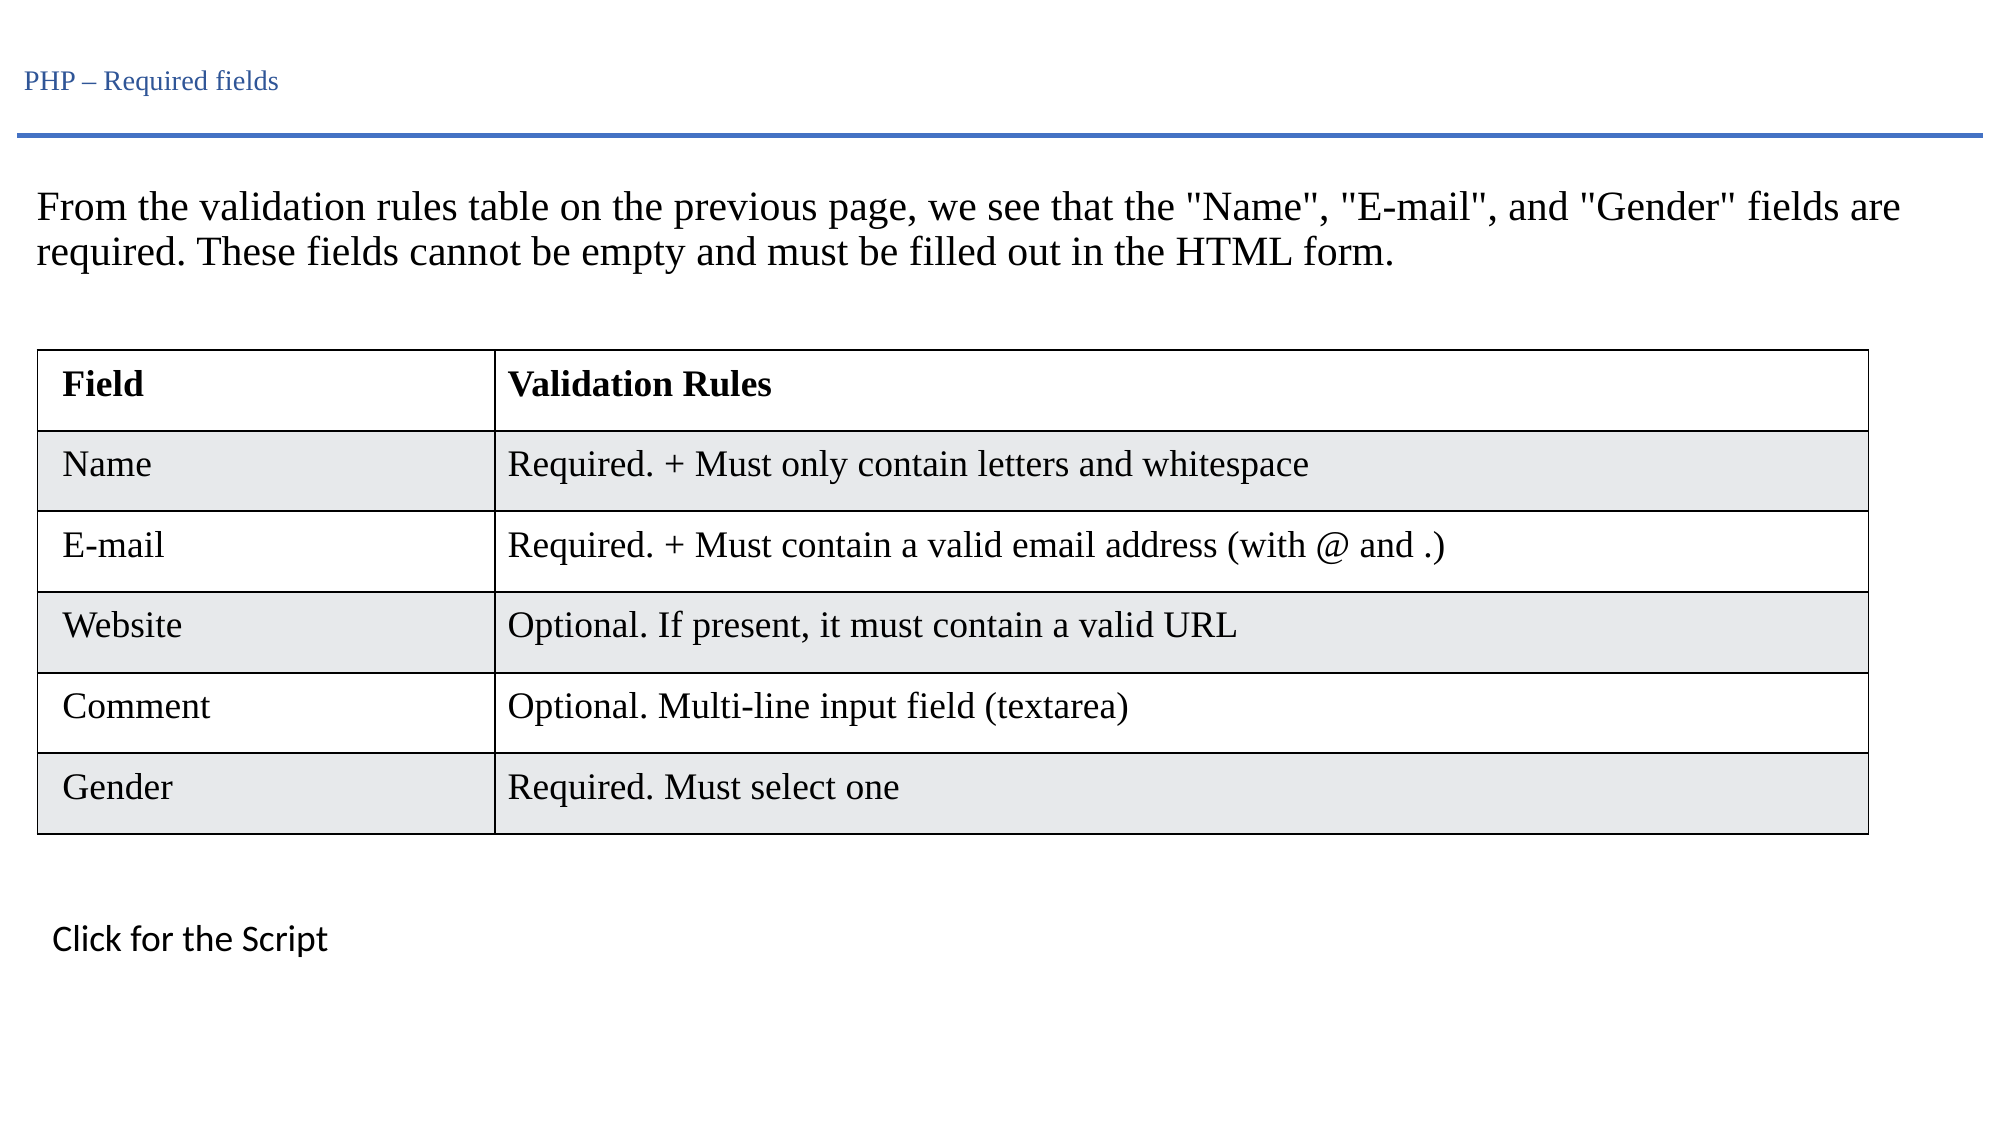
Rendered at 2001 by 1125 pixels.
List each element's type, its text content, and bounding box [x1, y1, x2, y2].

table_cell Required. Must select one [496, 754, 1868, 833]
table_cell Comment [38, 674, 494, 752]
title PHP – Required fields [8, 26, 1974, 140]
text_box Click for the Script [37, 906, 1130, 967]
list From the validation rules table on the previous page, we see that the "Name", "E-mail", and "Gender" fields are required. These fields cannot be empty and must be filled out in the HTML form. [21, 177, 1965, 1014]
table_cell E-mail [38, 512, 494, 591]
table_cell Name [38, 432, 494, 510]
table_cell Optional. Multi-line input field (textarea) [496, 674, 1868, 752]
table_cell Gender [38, 754, 494, 833]
table_cell Required. + Must contain a valid email address (with @ and .) [496, 512, 1868, 591]
table_cell Required. + Must only contain letters and whitespace [496, 432, 1868, 510]
table_cell Optional. If present, it must contain a valid URL [496, 593, 1868, 672]
table_header Field [38, 351, 494, 430]
table_header Validation Rules [496, 351, 1868, 430]
table_cell Website [38, 593, 494, 672]
